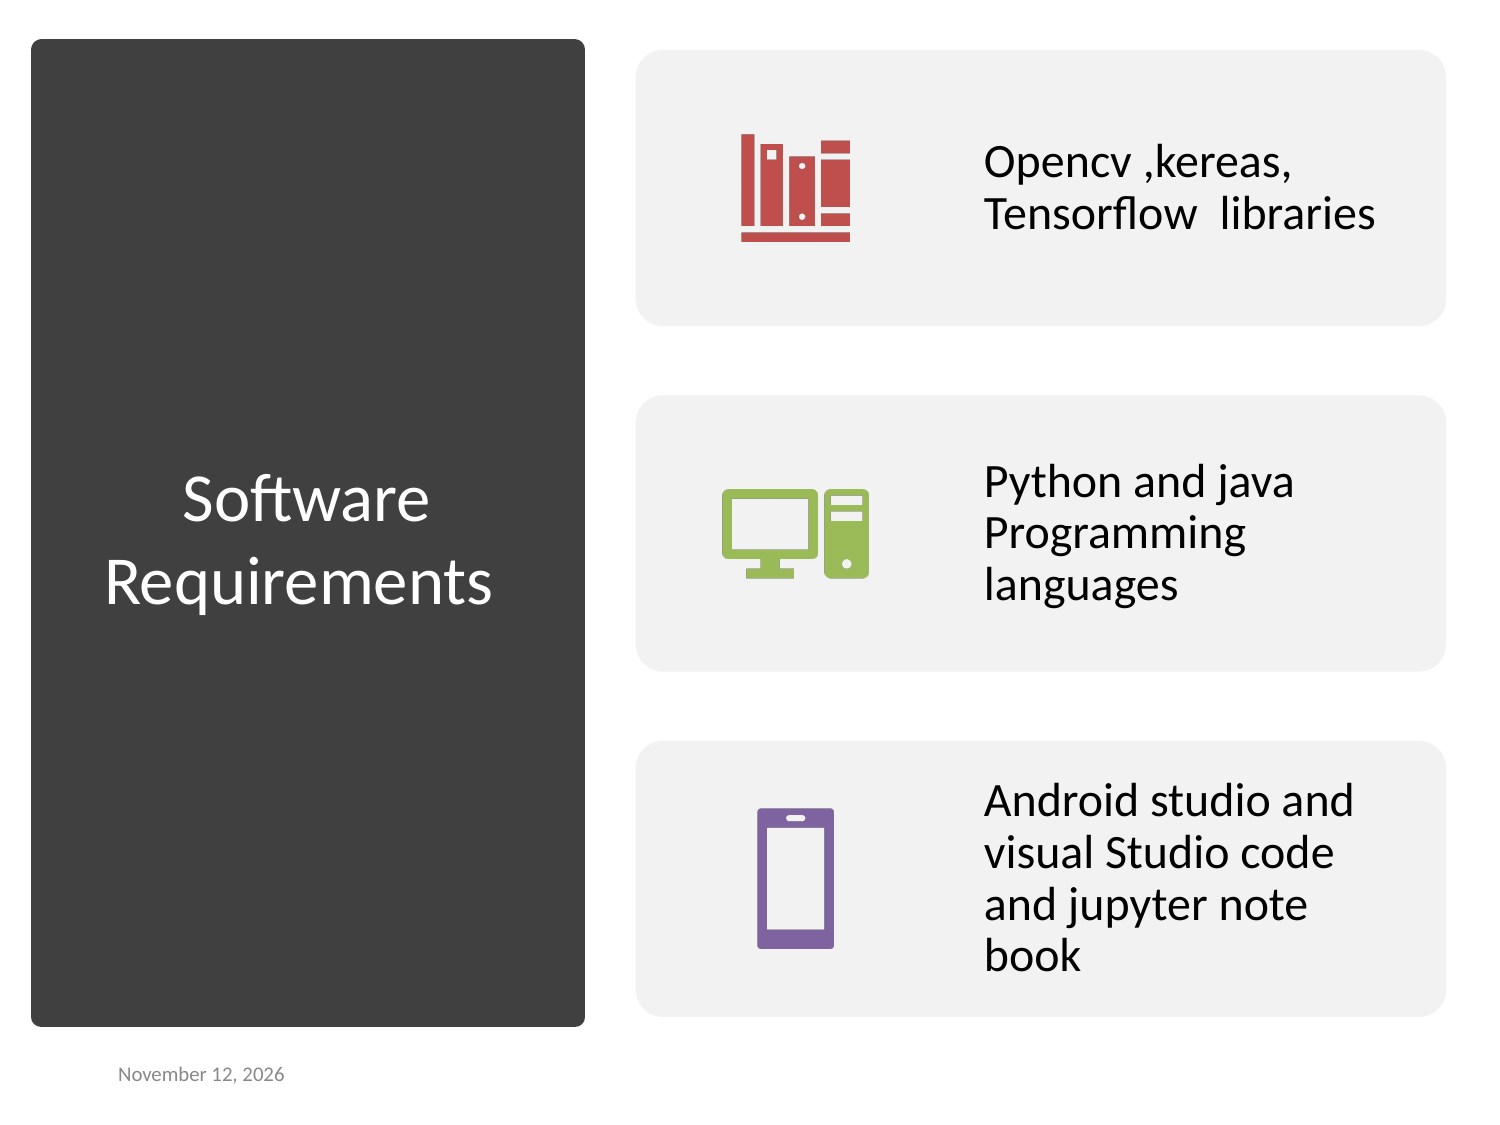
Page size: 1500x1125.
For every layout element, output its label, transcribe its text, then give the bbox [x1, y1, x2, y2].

title Software Requirements [73, 104, 541, 967]
text_box [39, 48, 577, 1019]
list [635, 49, 1447, 1018]
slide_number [103, 1042, 441, 1103]
